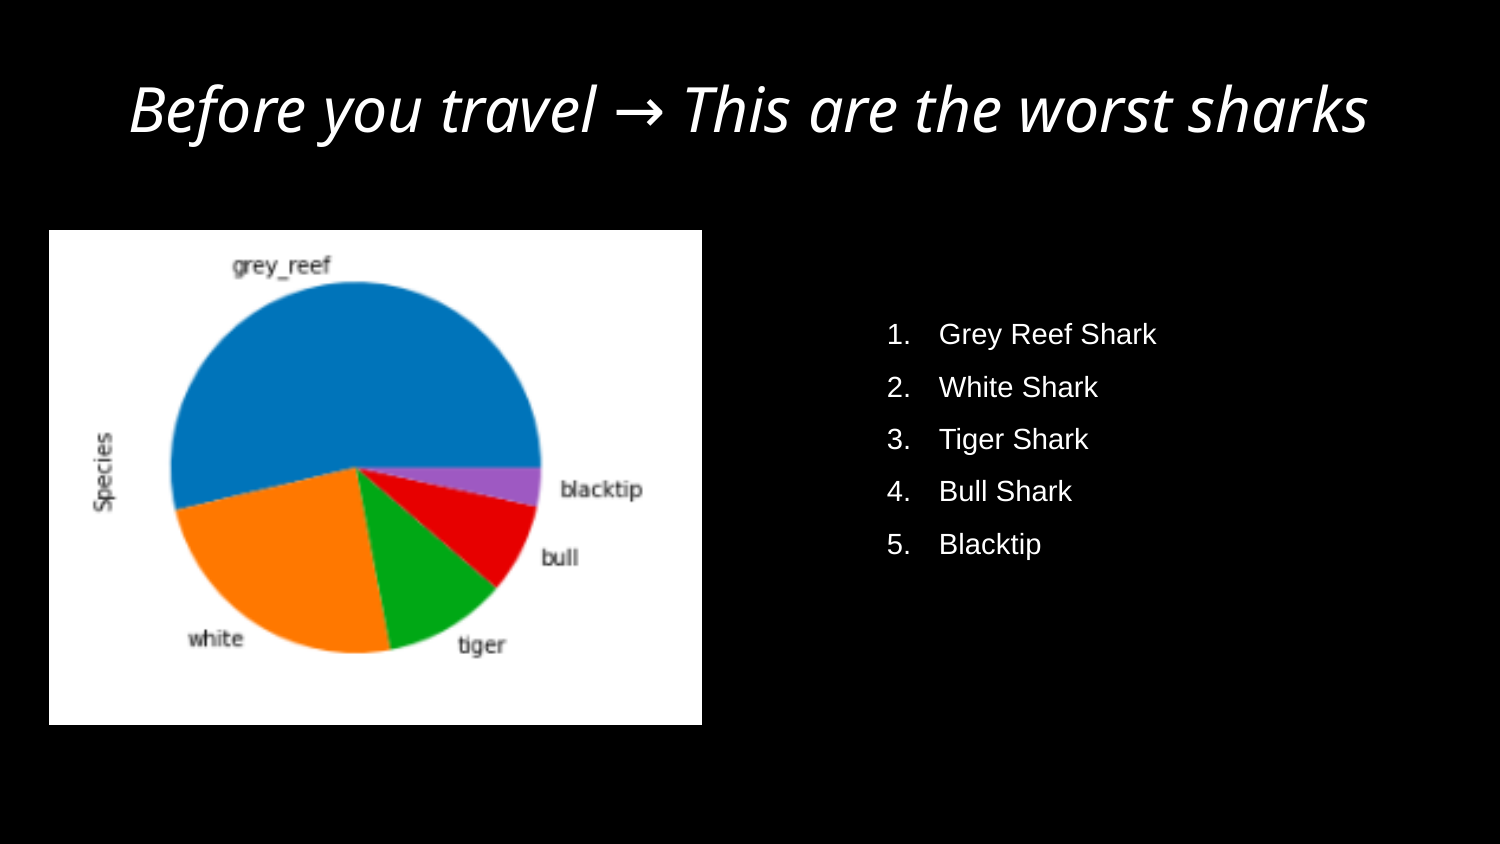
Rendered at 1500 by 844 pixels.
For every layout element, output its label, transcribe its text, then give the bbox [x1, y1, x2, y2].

text_box Grey Reef Shark White Shark Tiger Shark Bull Shark Blacktip [848, 282, 1225, 576]
text_box Before you travel → This are the worst sharks [0, 0, 1500, 205]
picture [49, 230, 703, 725]
